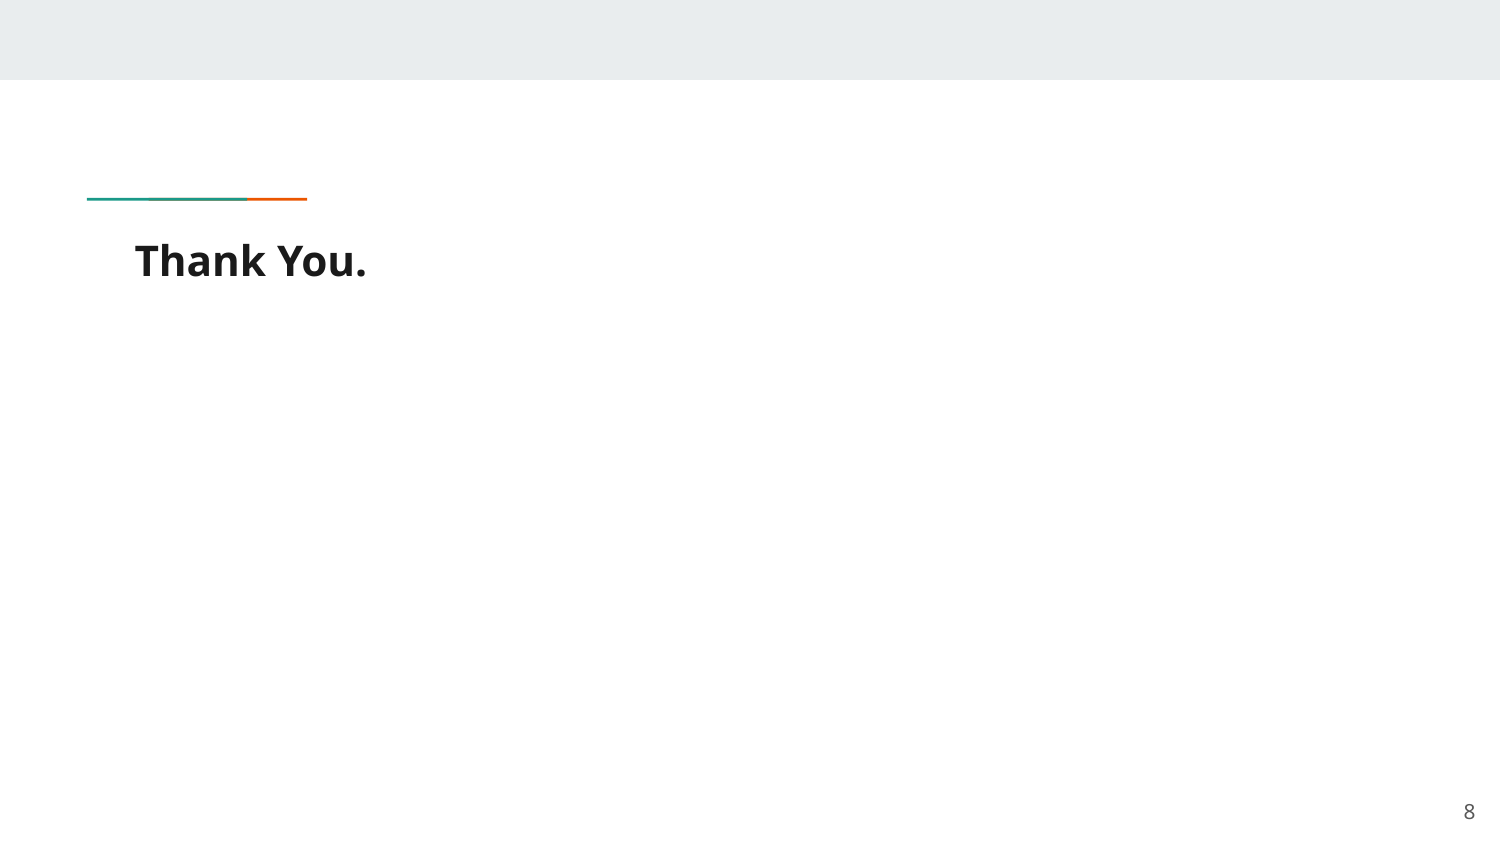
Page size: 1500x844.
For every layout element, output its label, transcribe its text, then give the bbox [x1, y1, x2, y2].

slide_number ‹#› [1400, 779, 1491, 844]
title Thank You. [119, 216, 1381, 305]
